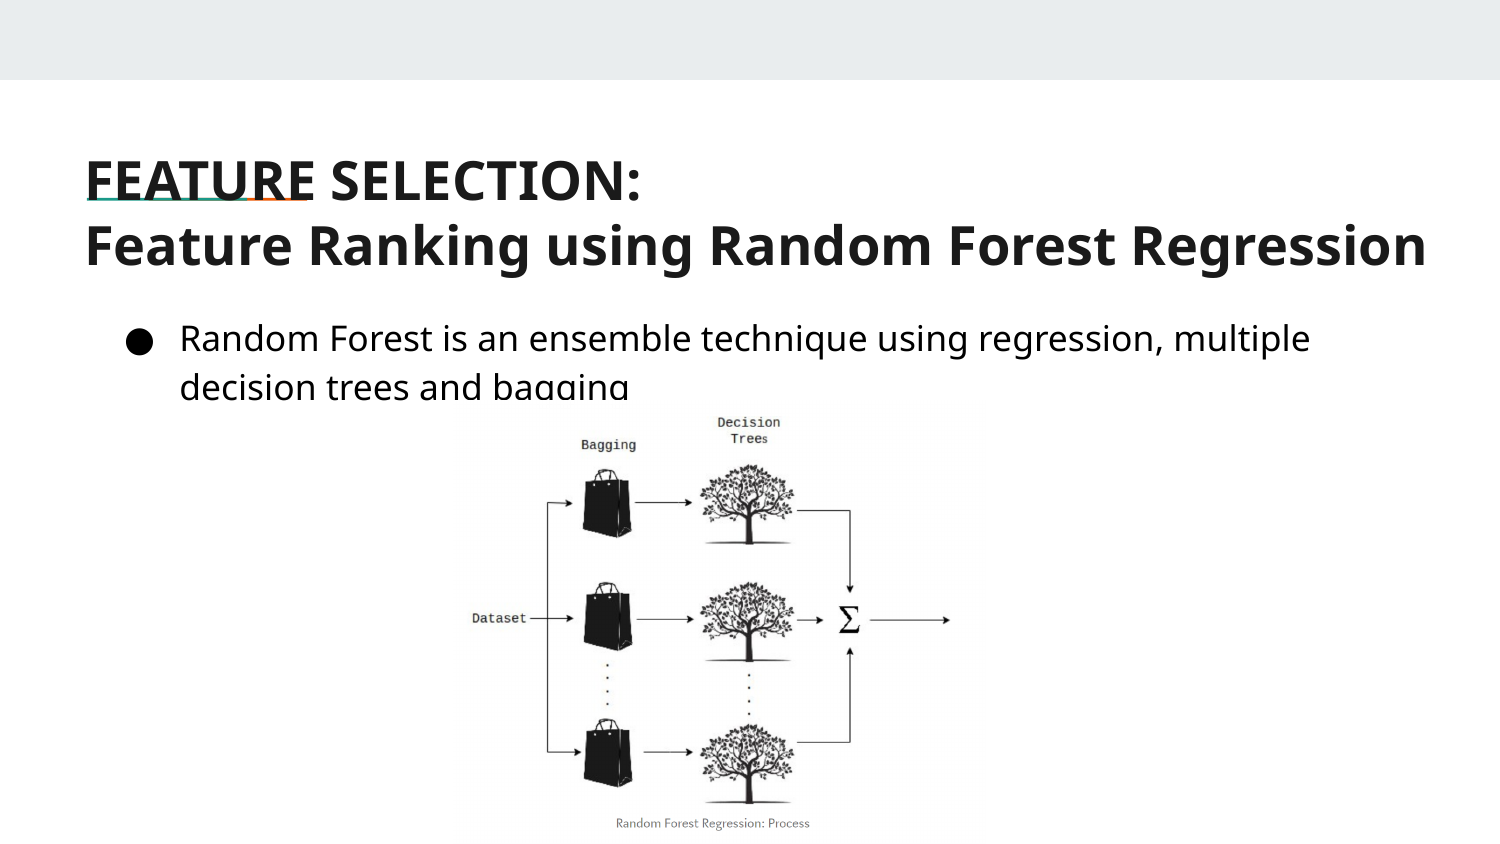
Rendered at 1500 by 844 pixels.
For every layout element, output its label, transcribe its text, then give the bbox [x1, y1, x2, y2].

title FEATURE SELECTION: Feature Ranking using Random Forest Regression [69, 99, 1453, 187]
picture [453, 400, 987, 844]
list Random Forest is an ensemble technique using regression, multiple decision trees and bagging [89, 294, 1351, 413]
